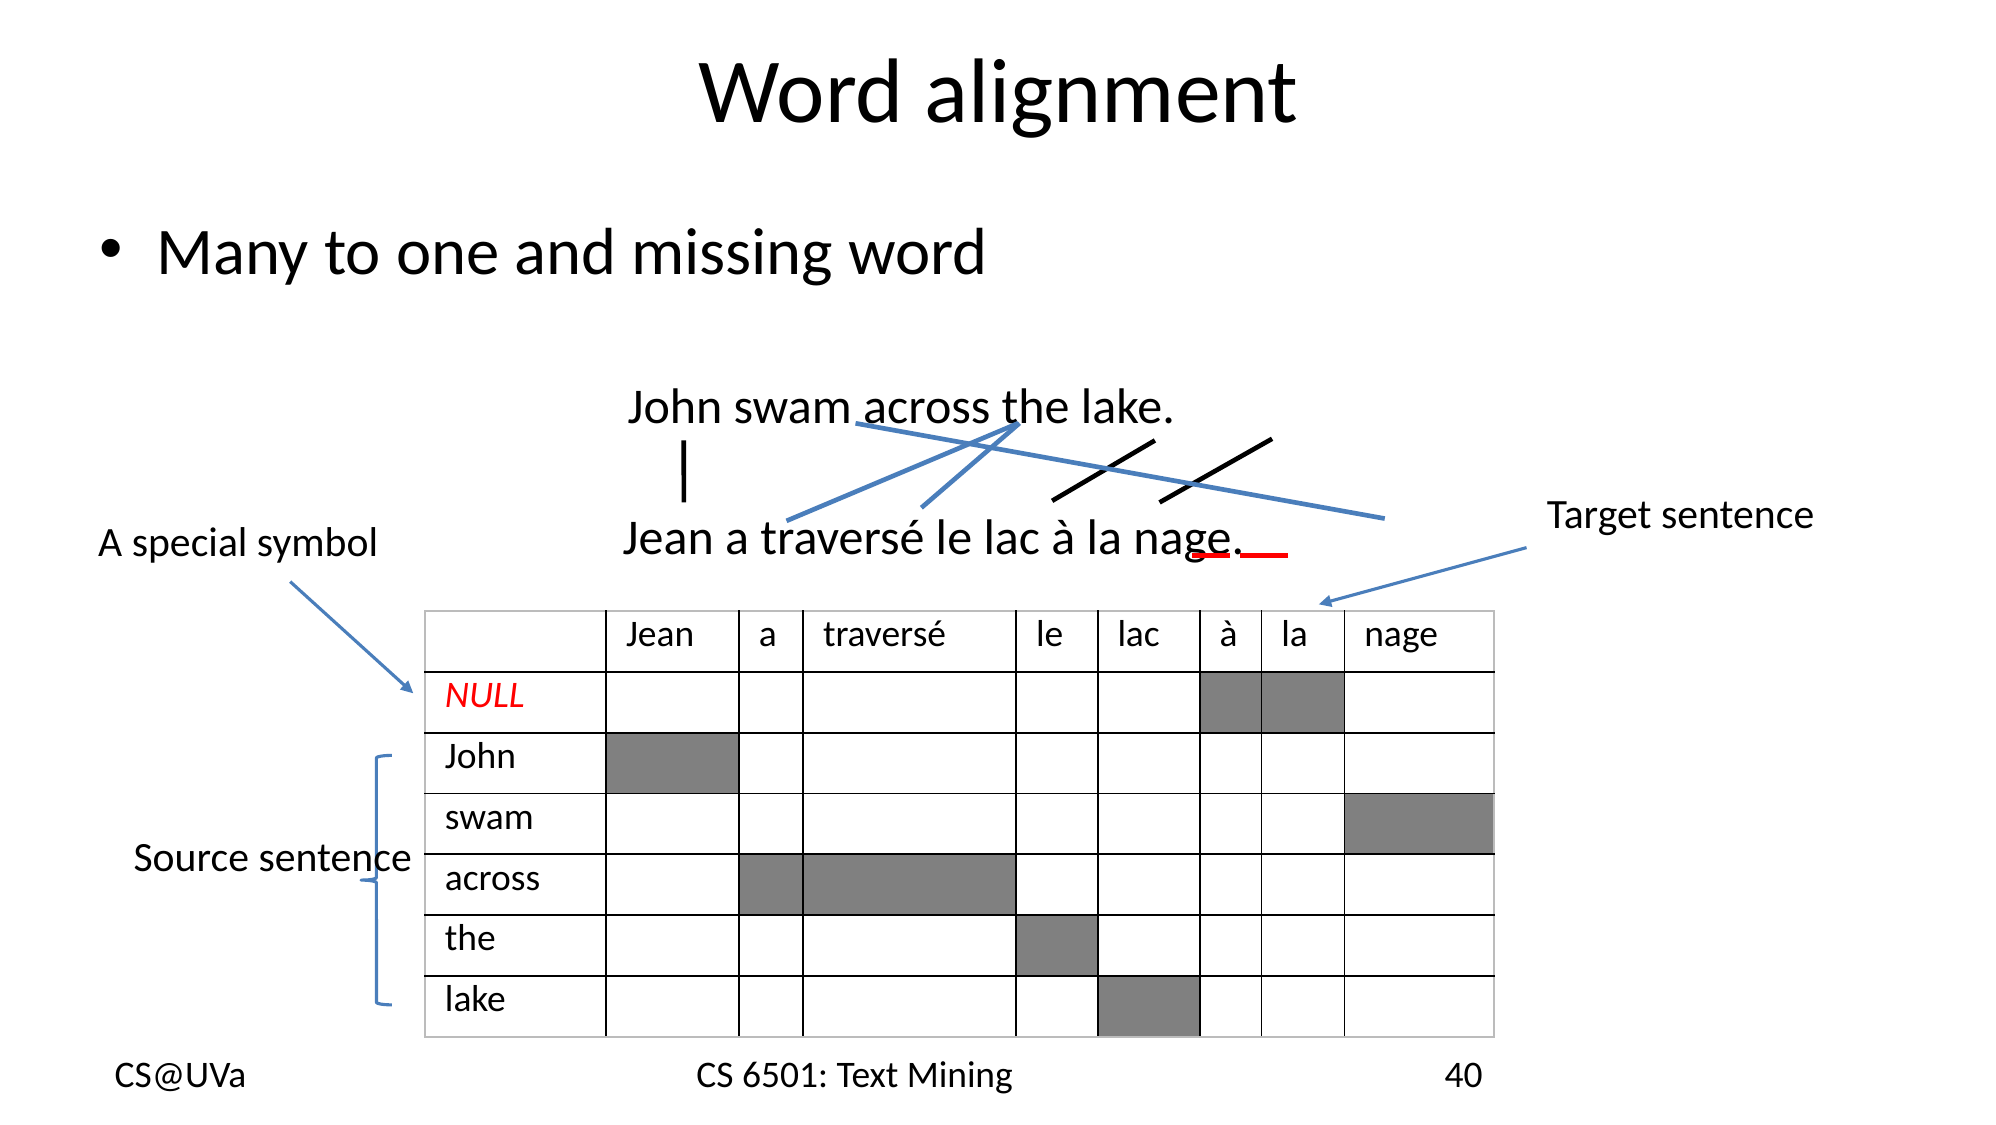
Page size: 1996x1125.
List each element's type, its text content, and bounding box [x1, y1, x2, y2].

text_box [375, 887, 392, 1006]
table_cell [1345, 977, 1493, 1036]
table_cell [740, 977, 802, 1036]
table_cell [1017, 977, 1097, 1036]
table_cell [804, 977, 1015, 1036]
table_cell [740, 734, 802, 793]
table_cell [1345, 794, 1493, 853]
table_cell [1017, 794, 1097, 853]
slide_number 40 [1429, 1042, 1896, 1103]
table_header lac [1099, 612, 1199, 671]
table_cell [1099, 916, 1199, 975]
table_cell [1099, 794, 1199, 853]
table_cell [740, 916, 802, 975]
table_cell [804, 673, 1015, 732]
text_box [83, 507, 414, 694]
table_cell [1262, 855, 1344, 914]
table_cell [1345, 855, 1493, 914]
table_header nage [1345, 613, 1493, 671]
table_cell [1345, 734, 1493, 793]
table_cell [740, 855, 802, 914]
table_cell [1099, 855, 1199, 914]
table_cell [607, 794, 738, 853]
table_header le [1017, 612, 1097, 671]
table_cell [1201, 794, 1261, 853]
table_cell John [426, 734, 605, 793]
text_box Jean a traversé le lac à la nage. [607, 497, 1271, 573]
table_cell lake [426, 977, 605, 1036]
table_cell swam [426, 794, 605, 853]
table_cell [1262, 673, 1344, 732]
table_cell across [426, 855, 605, 914]
table_cell [1017, 916, 1097, 975]
text_box [375, 754, 392, 822]
table_cell [1262, 734, 1344, 793]
table_cell [804, 916, 1015, 975]
table_cell [607, 977, 738, 1036]
slide_number CS@UVa [99, 1042, 566, 1103]
table_header a [740, 612, 802, 671]
table_header à [1201, 612, 1261, 671]
text_box Source sentence [118, 822, 424, 887]
table_cell [1262, 977, 1344, 1036]
table_cell [1099, 673, 1199, 732]
table_cell [740, 673, 802, 732]
table_header la [1262, 612, 1344, 671]
table_cell [1201, 916, 1261, 975]
table_cell [1017, 734, 1097, 793]
table_cell [607, 916, 738, 975]
table_cell [1017, 855, 1097, 914]
table_cell [804, 734, 1015, 793]
table_cell [1201, 734, 1261, 793]
table_cell the [426, 916, 605, 975]
footer CS 6501: Text Mining [681, 1042, 1314, 1103]
table_cell [607, 855, 738, 914]
table_cell [1099, 734, 1199, 793]
table_cell [1201, 673, 1261, 732]
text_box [1021, 423, 1386, 519]
list Many to one and missing word [85, 200, 1923, 1005]
title Word alignment [3, 1, 1996, 170]
table_cell NULL [426, 673, 605, 732]
table_cell [1099, 977, 1199, 1036]
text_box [786, 422, 1019, 522]
table_cell [1201, 977, 1261, 1036]
table_cell [607, 734, 738, 793]
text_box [1318, 547, 1527, 605]
table_header [426, 612, 605, 671]
text_box John swam across the lake. [612, 366, 1190, 442]
table_cell [1345, 916, 1493, 975]
table_cell [1262, 794, 1344, 853]
table_cell [804, 855, 1015, 914]
table_header Jean [607, 612, 738, 671]
table_cell [740, 794, 802, 853]
text_box Target sentence [1532, 479, 1846, 545]
table_cell [1017, 673, 1097, 732]
table_header traversé [804, 612, 1015, 671]
table_cell [1262, 916, 1344, 975]
table_cell [607, 673, 738, 732]
table_cell [804, 794, 1015, 853]
table_cell [1201, 855, 1261, 914]
table_cell [1345, 673, 1493, 732]
